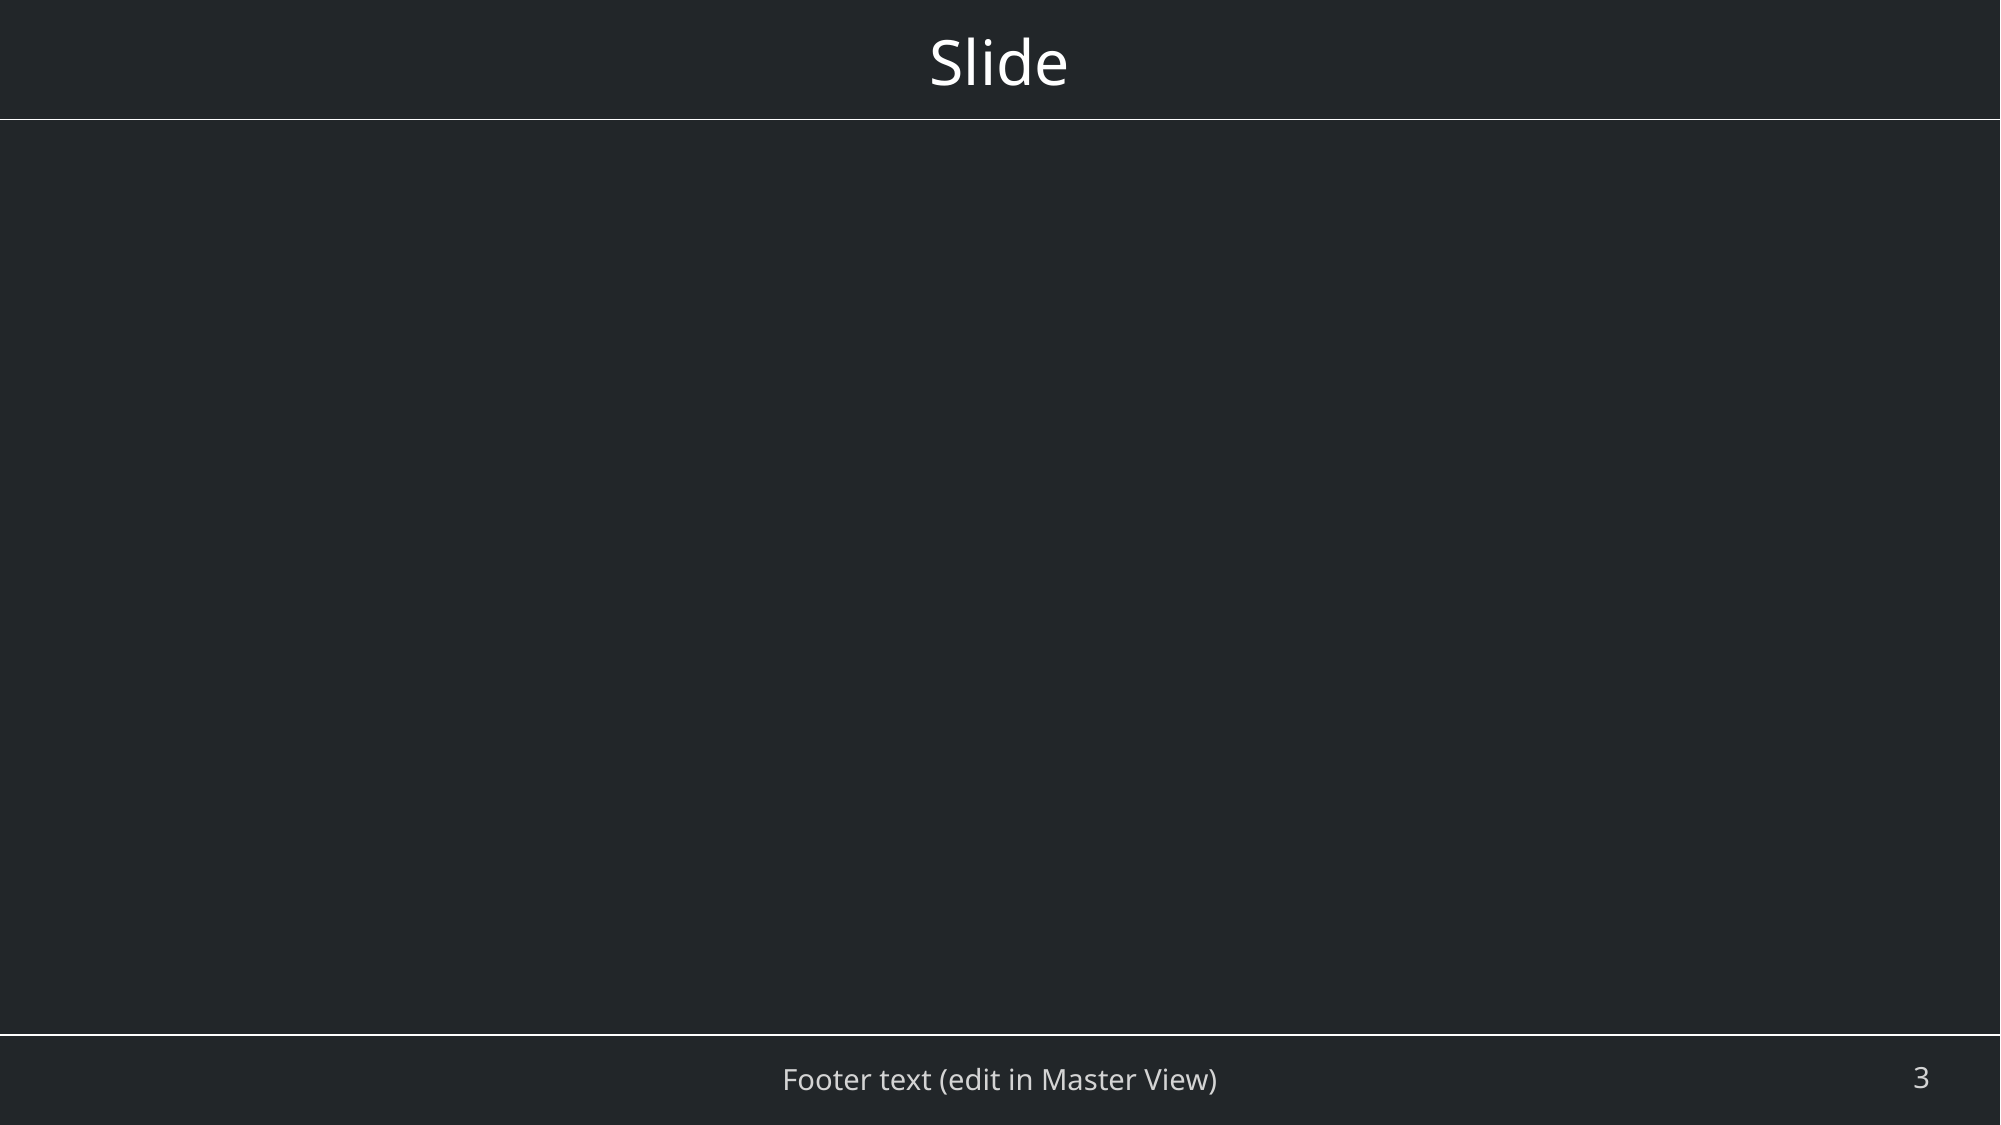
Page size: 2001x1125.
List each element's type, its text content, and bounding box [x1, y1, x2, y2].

slide_number 3 [1738, 1049, 1945, 1109]
title Slide [55, 16, 1945, 105]
